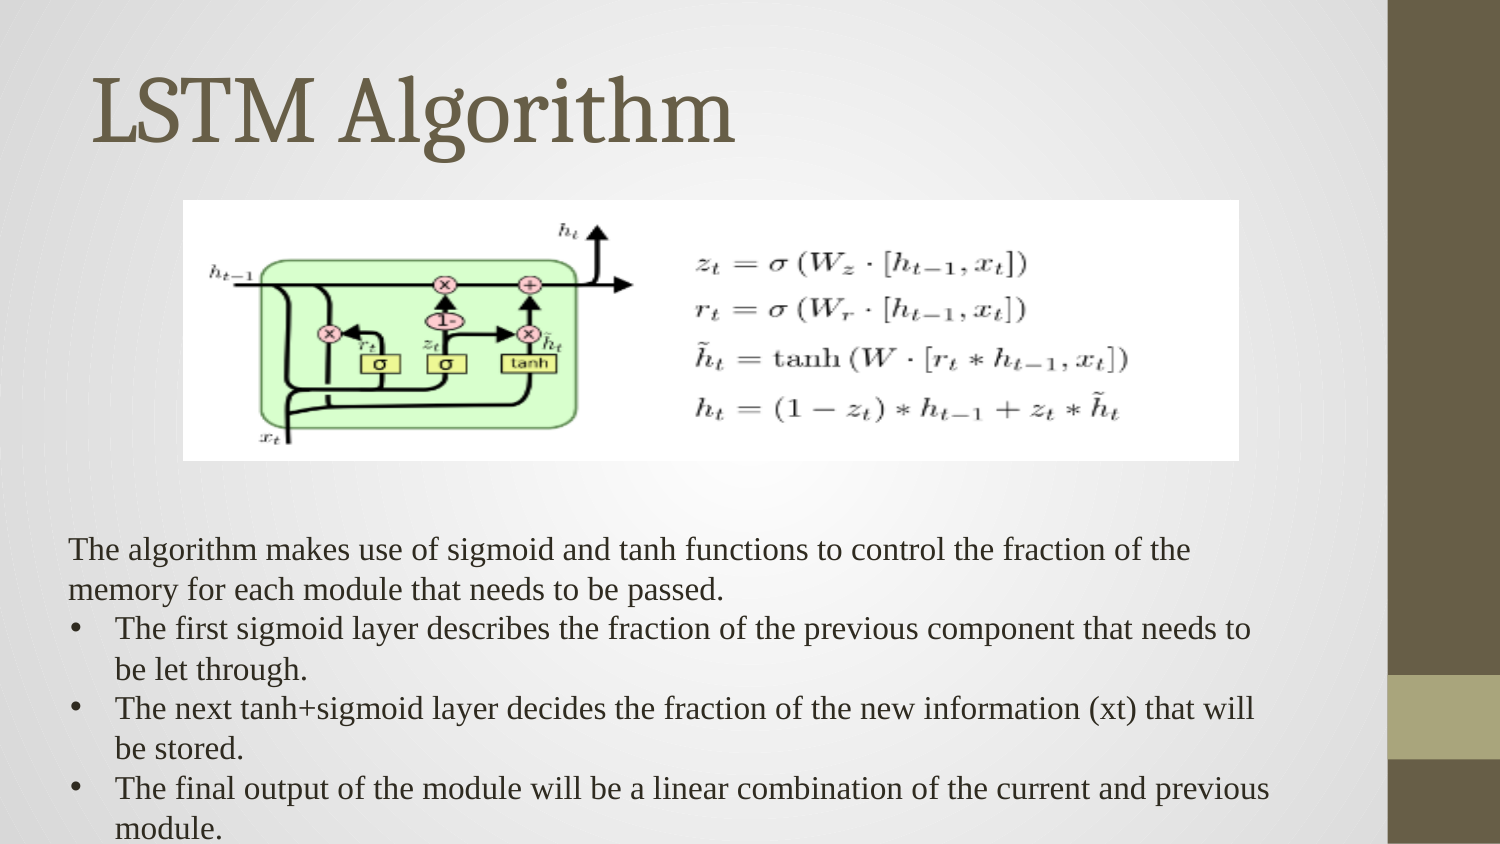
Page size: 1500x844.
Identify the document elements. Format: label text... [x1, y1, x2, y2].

text_box The algorithm makes use of sigmoid and tanh functions to control the fraction of the memory for each module that needs to be passed. The first sigmoid layer describes the fraction of the previous component that needs to be let through. The next tanh+sigmoid layer decides the fraction of the new information (xt) that will be stored. The final output of the module will be a linear combination of the current and previous module. [53, 519, 1306, 804]
title LSTM Algorithm [75, 33, 1325, 175]
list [182, 200, 1239, 461]
